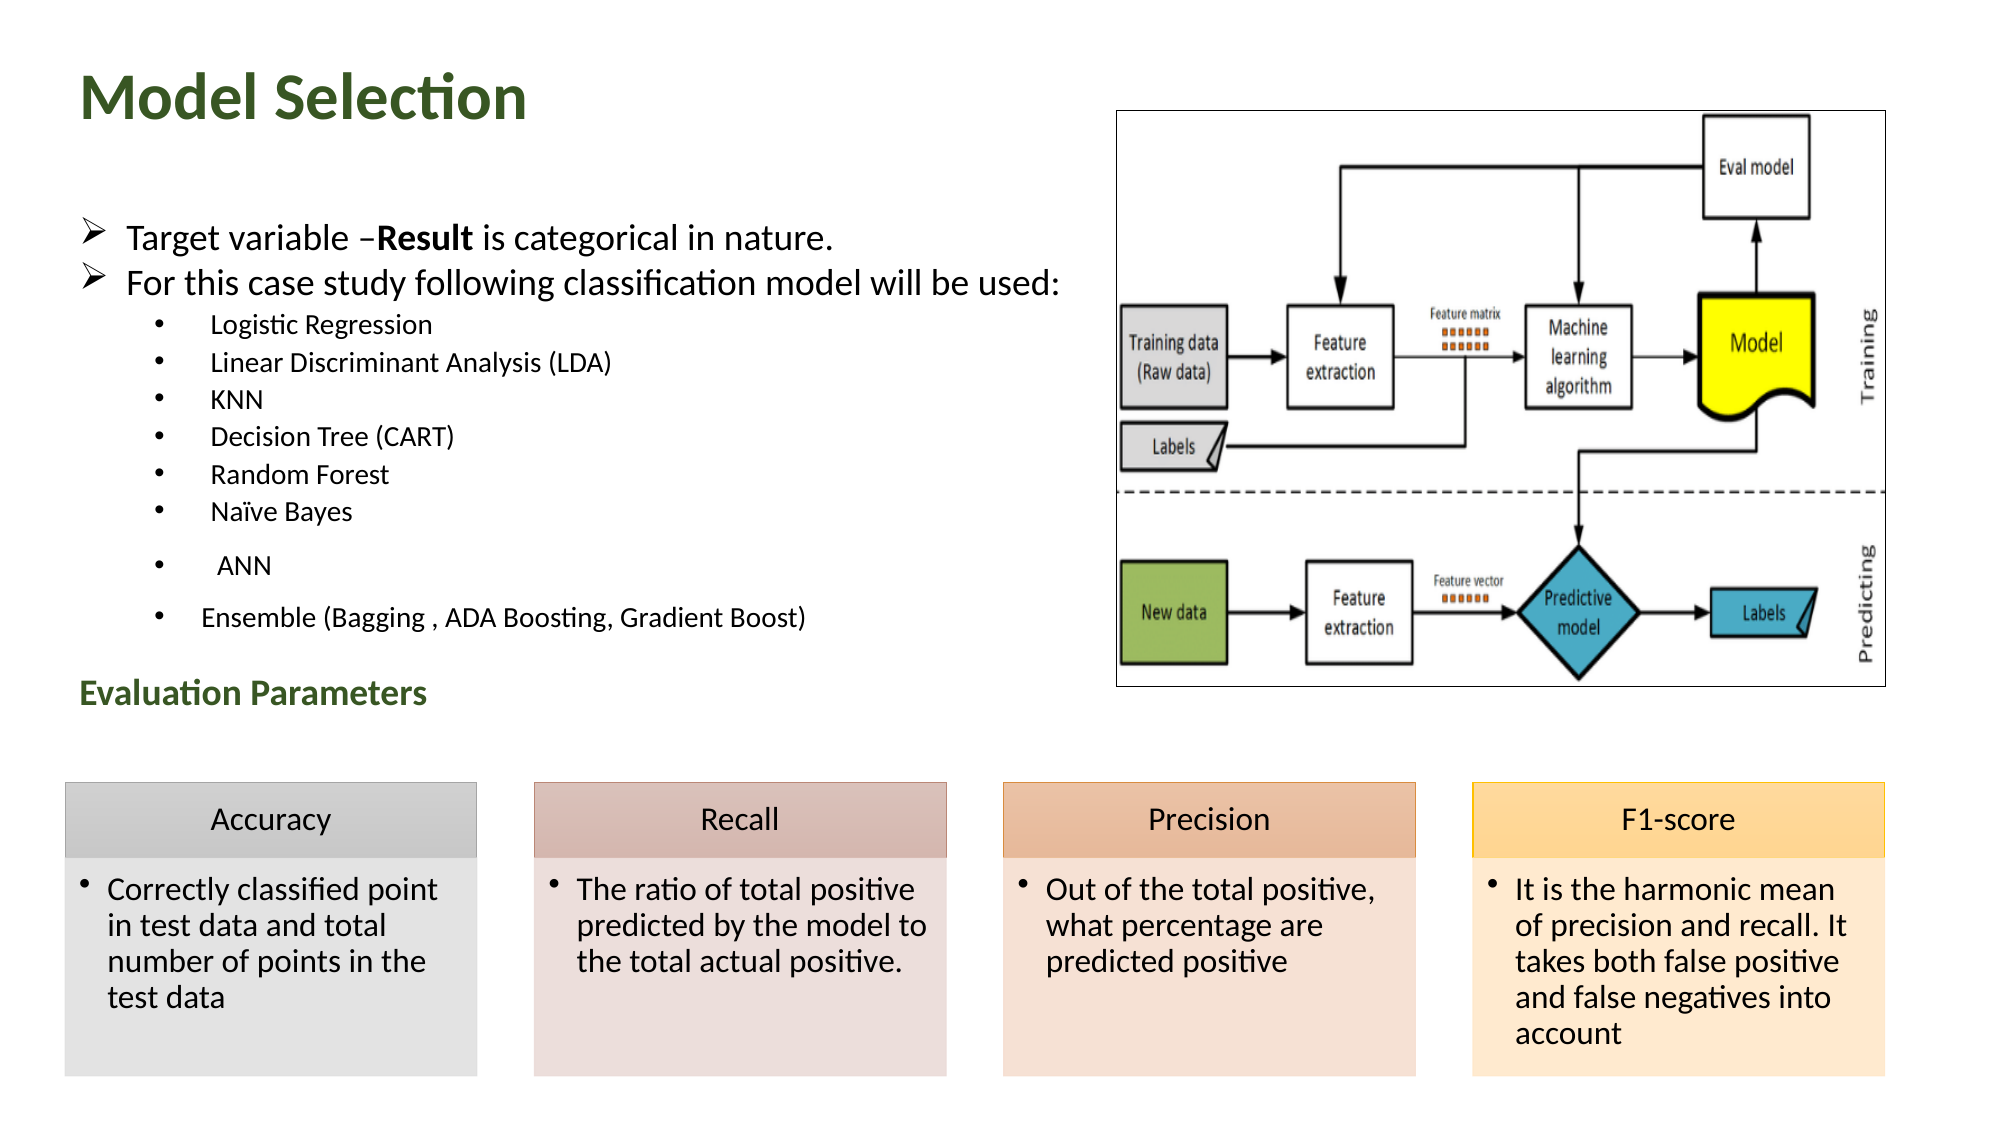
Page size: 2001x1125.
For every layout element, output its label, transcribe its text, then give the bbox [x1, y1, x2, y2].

picture [1115, 110, 1886, 687]
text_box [64, 779, 1886, 1080]
text_box Model Selection Target variable –Result is categorical in nature. For this case study following classification model will be used: Logistic Regression Linear Discriminant Analysis (LDA) KNN Decision Tree (CART) Random Forest Naïve Bayes ANN Ensemble (Bagging , ADA Boosting, Gradient Boost) Evaluation Parameters [64, 45, 1086, 766]
